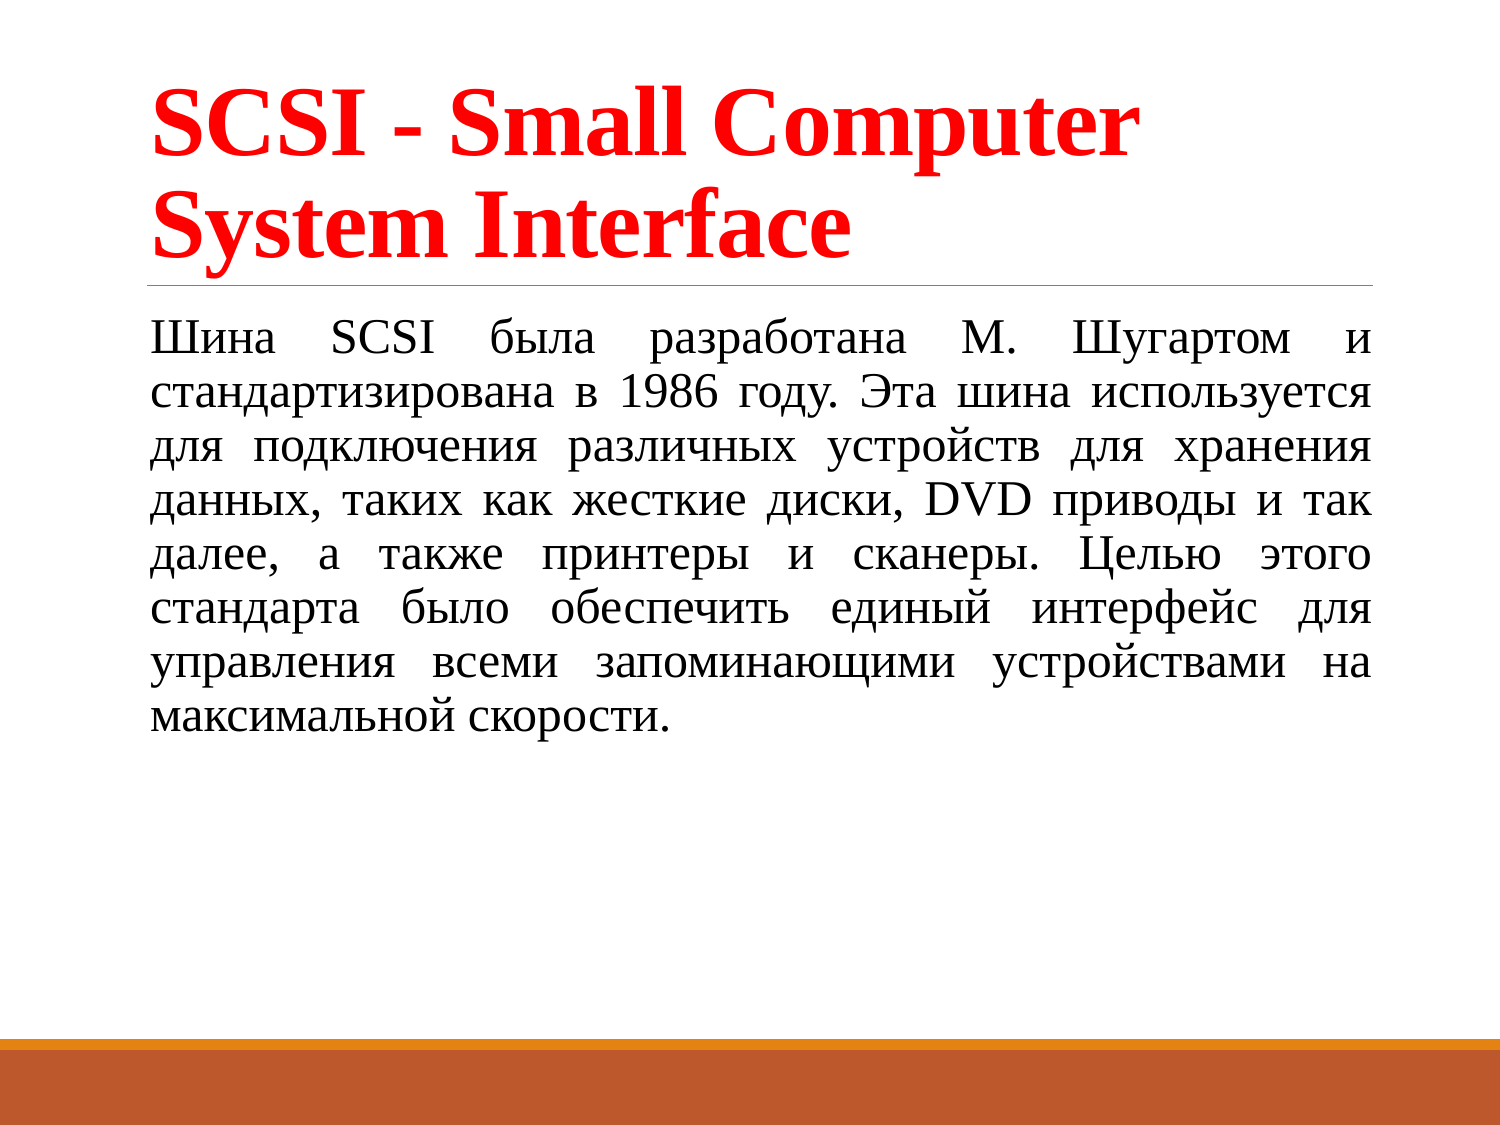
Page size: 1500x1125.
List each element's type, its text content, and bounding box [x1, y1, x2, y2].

title SCSI - Small Computer System Interface [135, 47, 1373, 285]
list Шина SCSI была разработана М. Шугартом и стандартизирована в 1986 году. Эта шина используется для подключения различных устройств для хранения данных, таких как жесткие диски, DVD приводы и так далее, а также принтеры и сканеры. Целью этого стандарта было обеспечить единый интерфейс для управления всеми запоминающими устройствами на максимальной скорости. [135, 302, 1373, 963]
